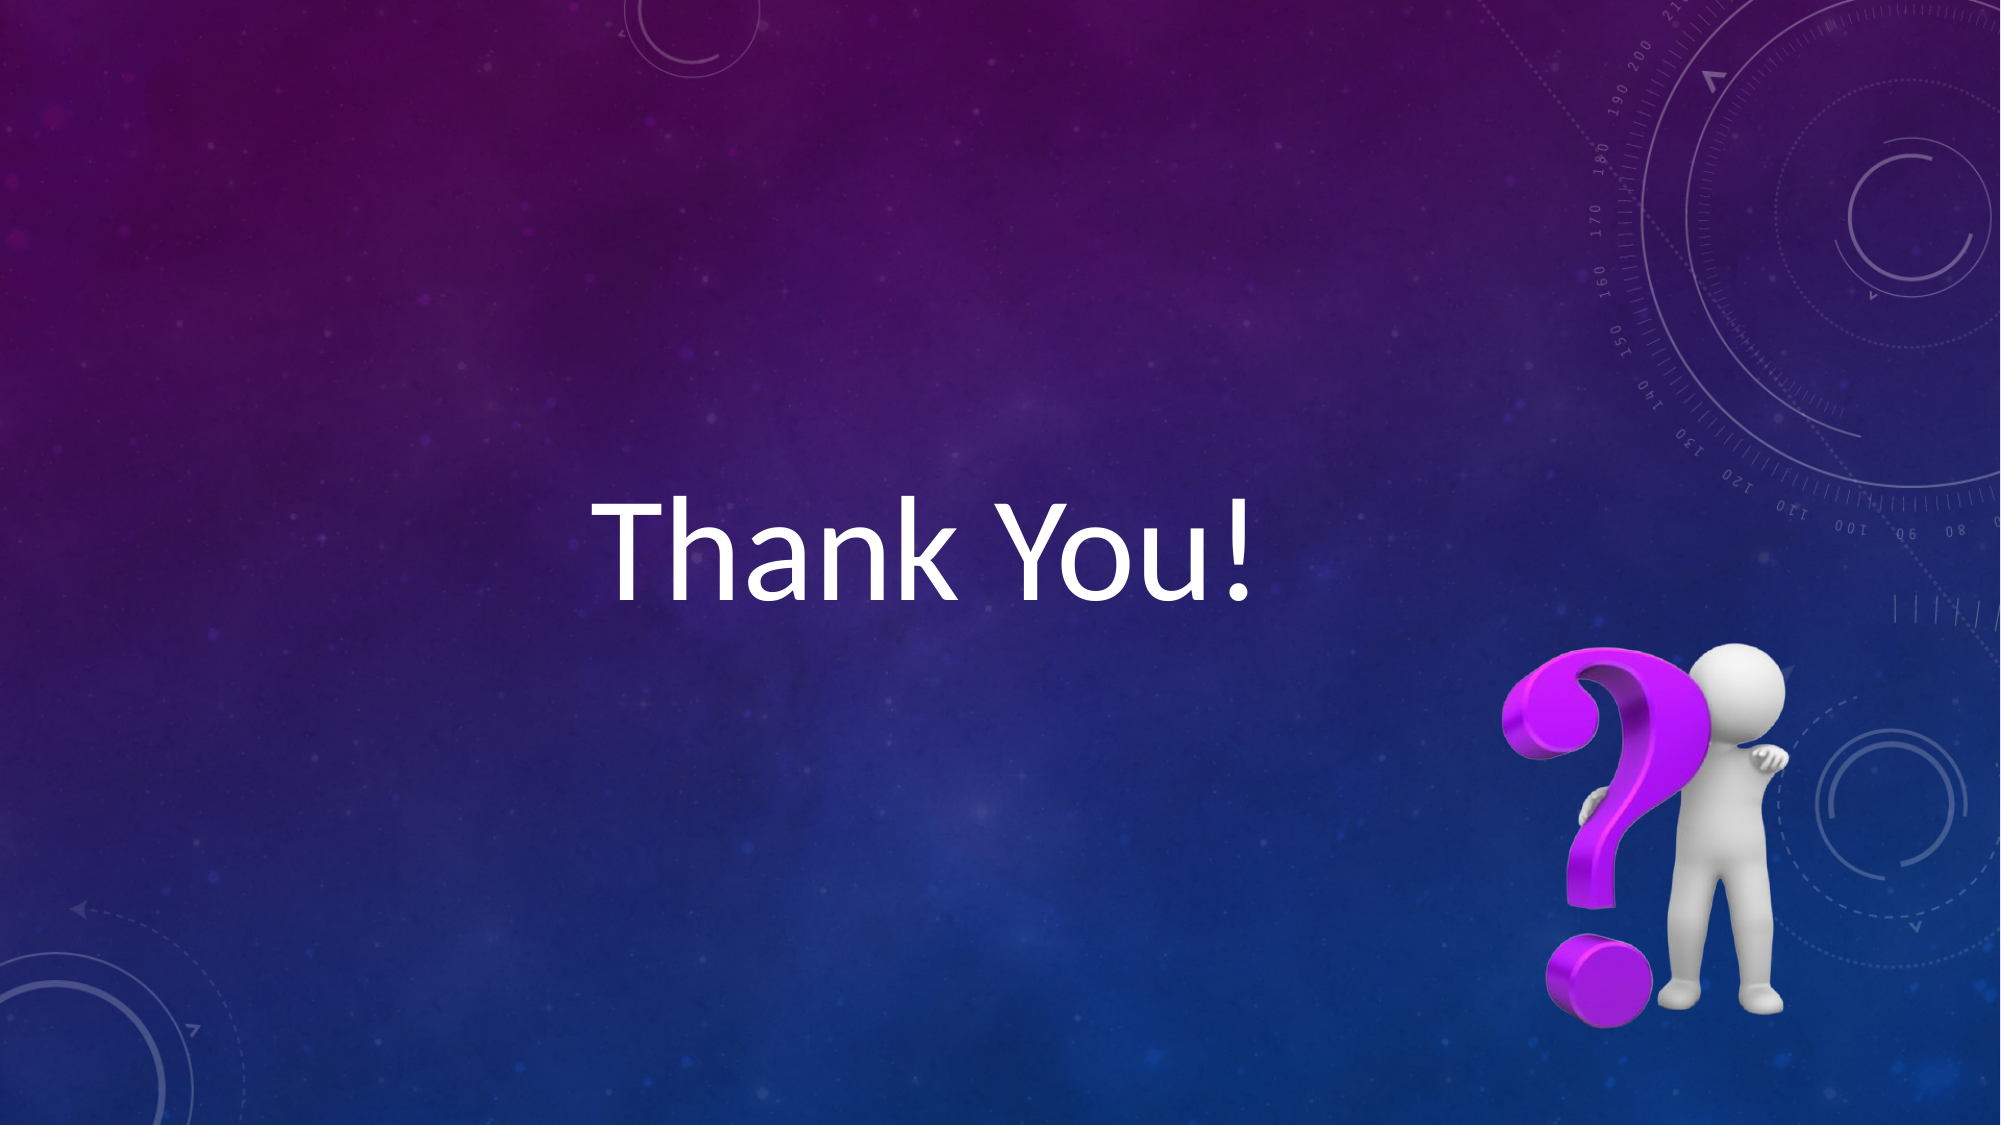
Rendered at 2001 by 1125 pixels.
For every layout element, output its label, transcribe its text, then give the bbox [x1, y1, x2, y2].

list Thank You! [96, 263, 1759, 862]
picture [0, 0, 2001, 1125]
